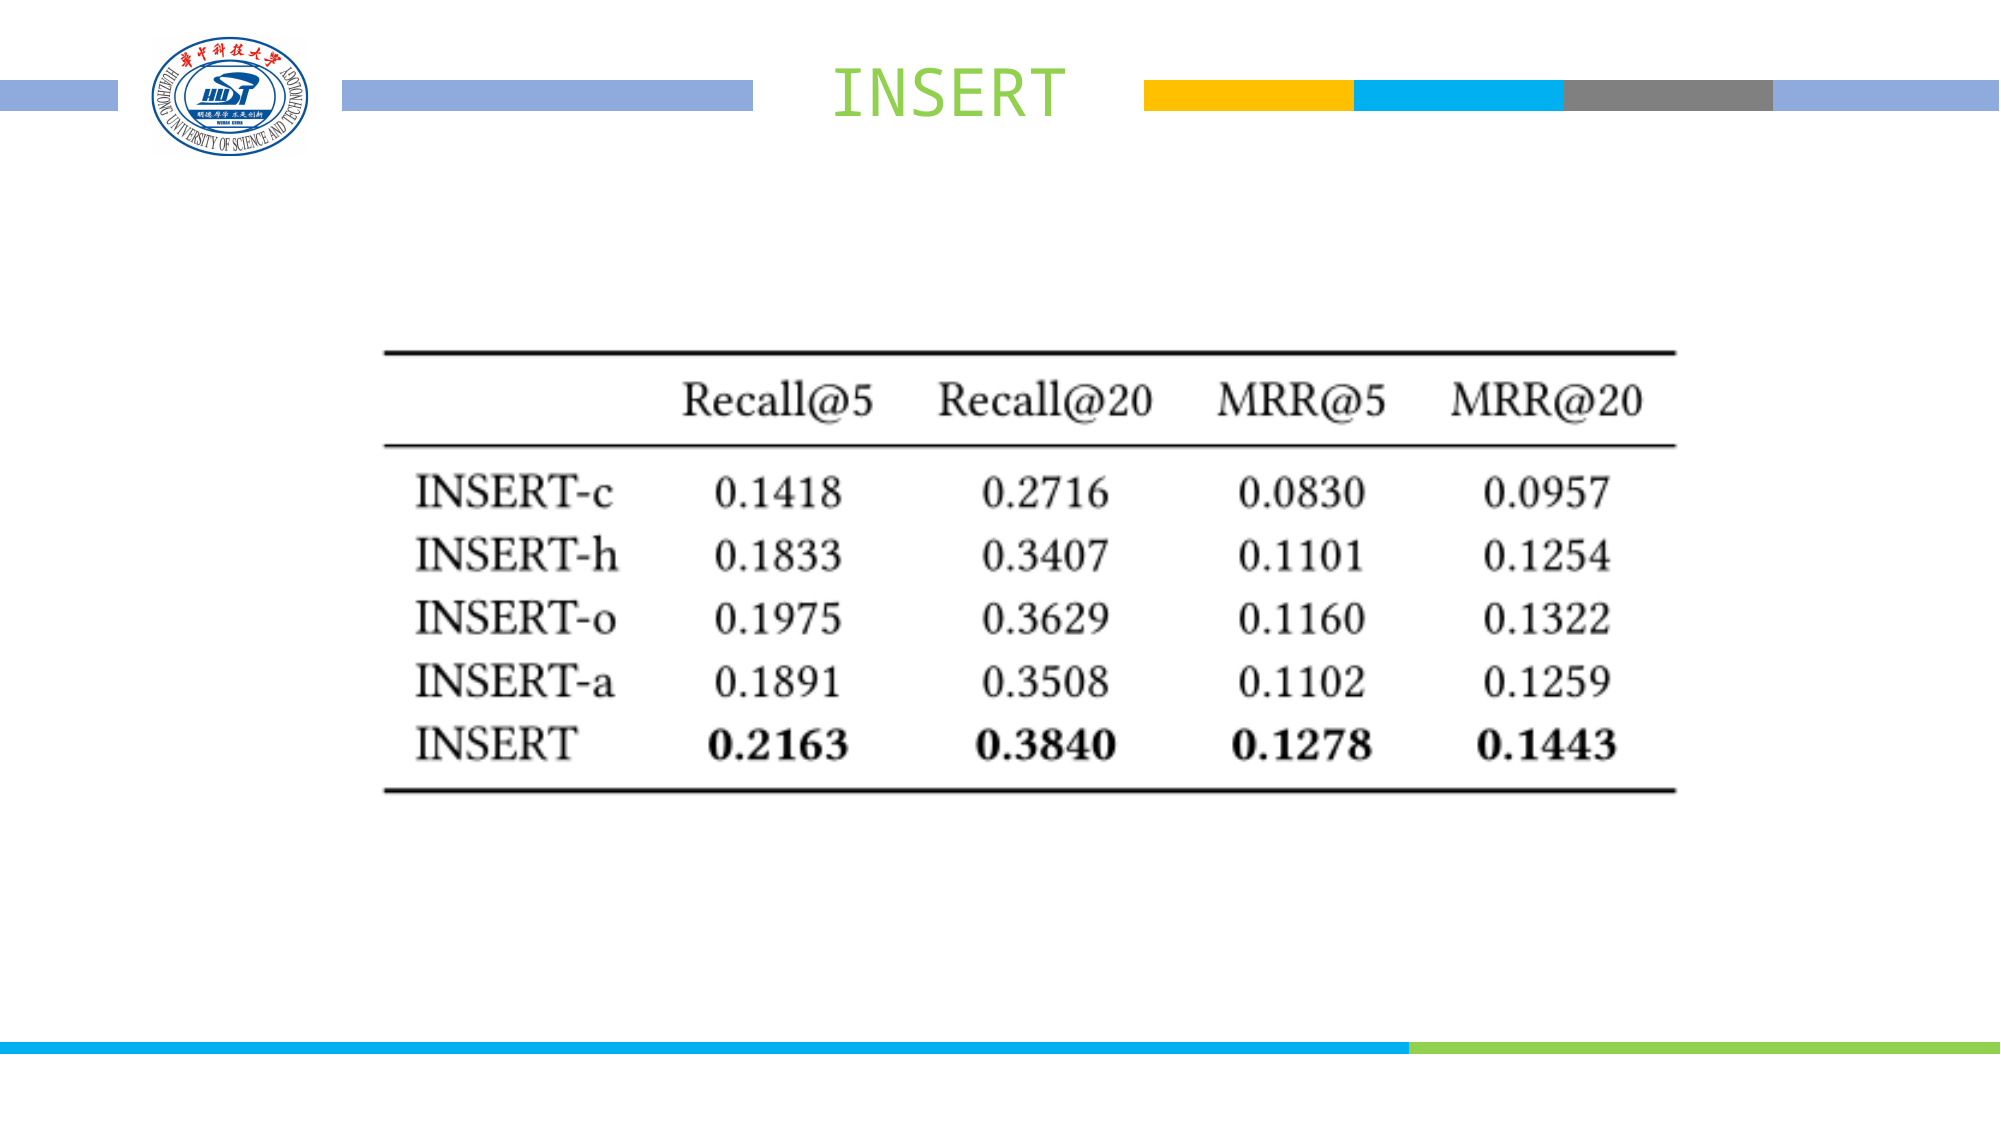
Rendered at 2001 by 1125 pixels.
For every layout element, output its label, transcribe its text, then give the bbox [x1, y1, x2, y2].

text_box [1409, 1042, 2000, 1054]
picture [342, 308, 1726, 844]
text_box [0, 1042, 1409, 1054]
text_box [1773, 80, 1999, 111]
text_box INSERT [770, 42, 1126, 138]
text_box [1564, 80, 1773, 111]
text_box [1354, 80, 1564, 111]
text_box [1144, 80, 1354, 111]
text_box [342, 80, 753, 111]
picture [151, 36, 309, 156]
text_box [0, 80, 118, 111]
